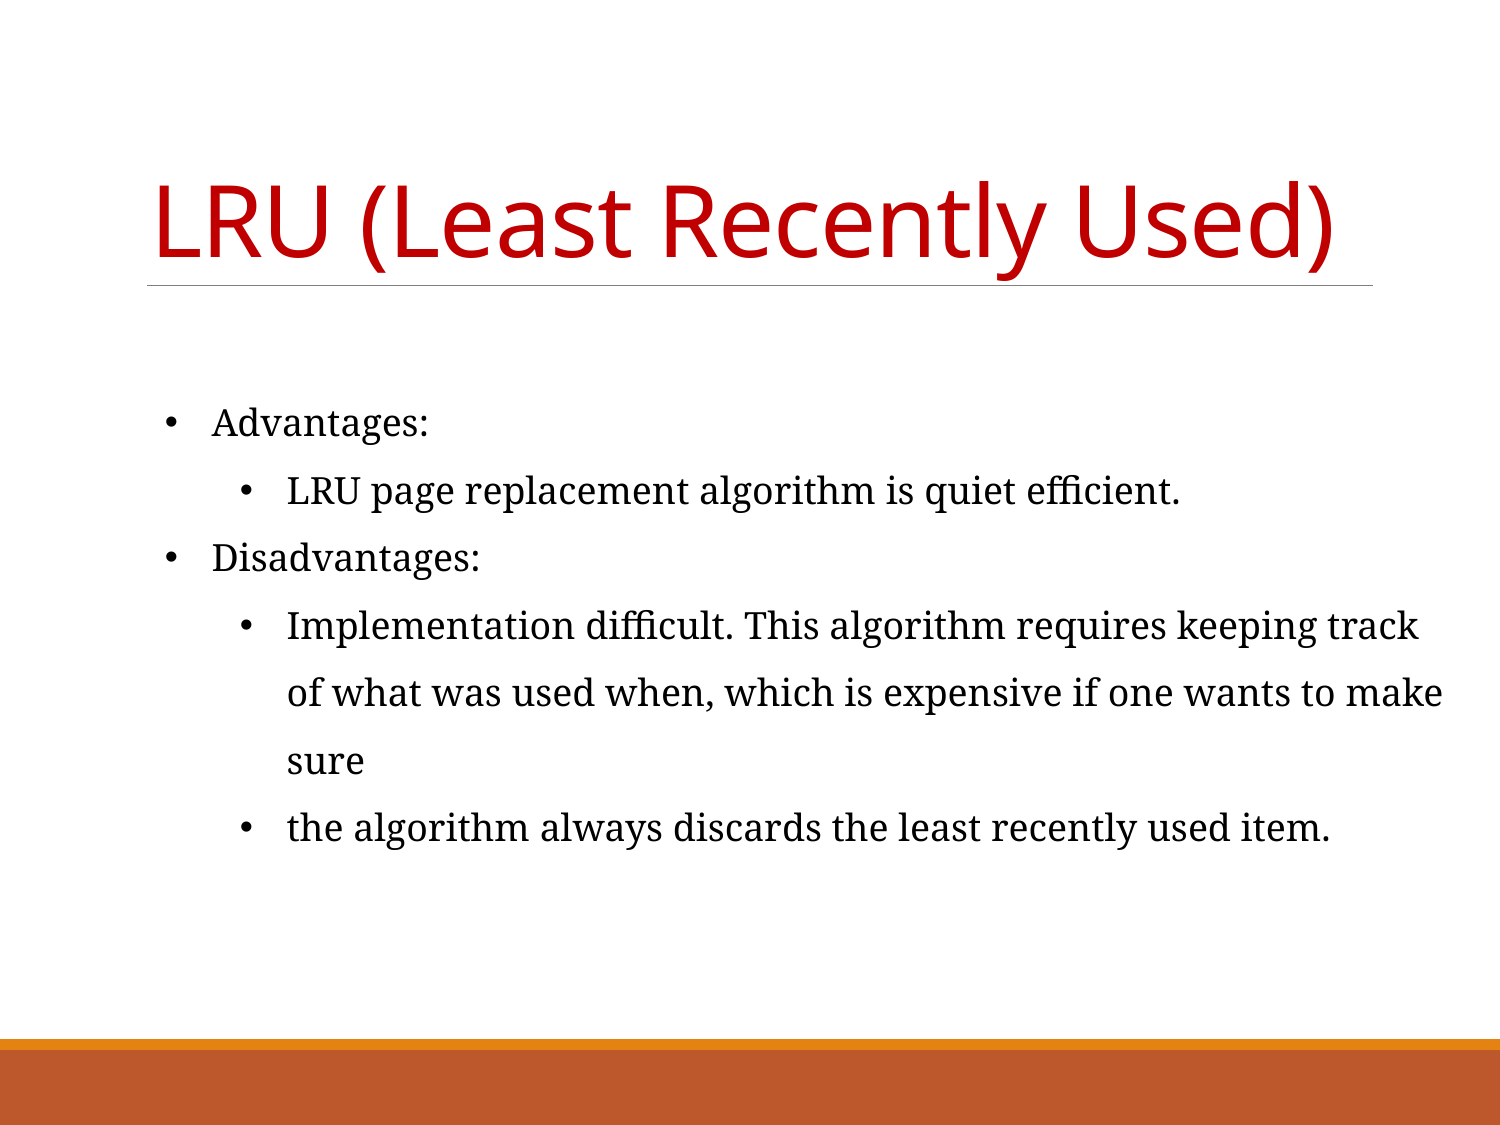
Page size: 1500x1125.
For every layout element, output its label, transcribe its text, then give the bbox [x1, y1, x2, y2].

text_box Advantages: LRU page replacement algorithm is quiet efficient. Disadvantages: Implementation difficult. This algorithm requires keeping track of what was used when, which is expensive if one wants to make sure the algorithm always discards the least recently used item. [150, 369, 1463, 857]
title LRU (Least Recently Used) [135, 47, 1373, 285]
